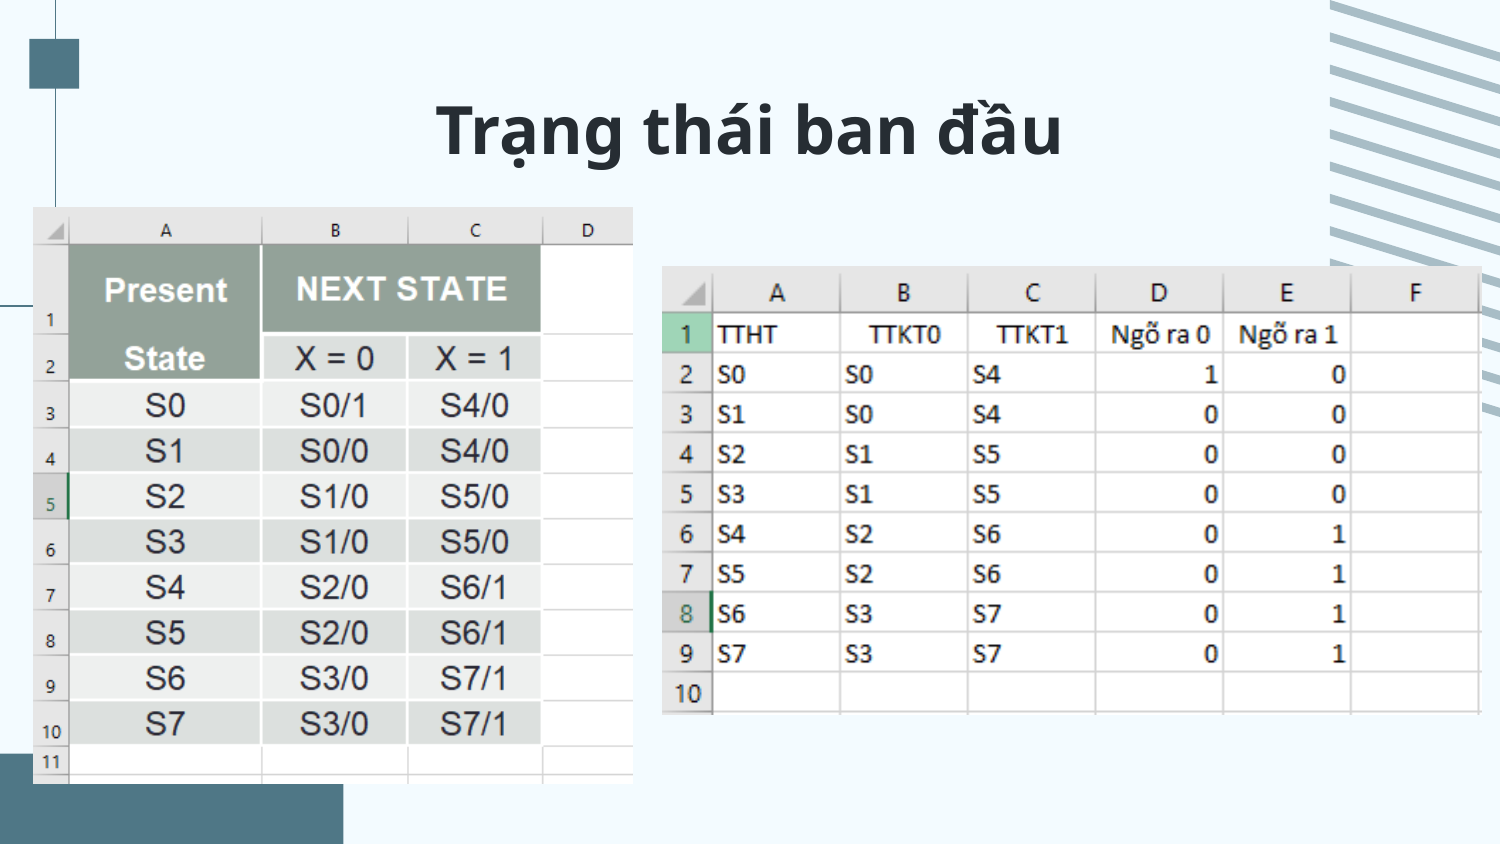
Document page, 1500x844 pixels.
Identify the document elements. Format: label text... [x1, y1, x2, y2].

title Trạng thái ban đầu [118, 72, 1324, 167]
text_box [1329, 0, 1500, 419]
picture [32, 207, 633, 784]
picture [661, 266, 1482, 715]
